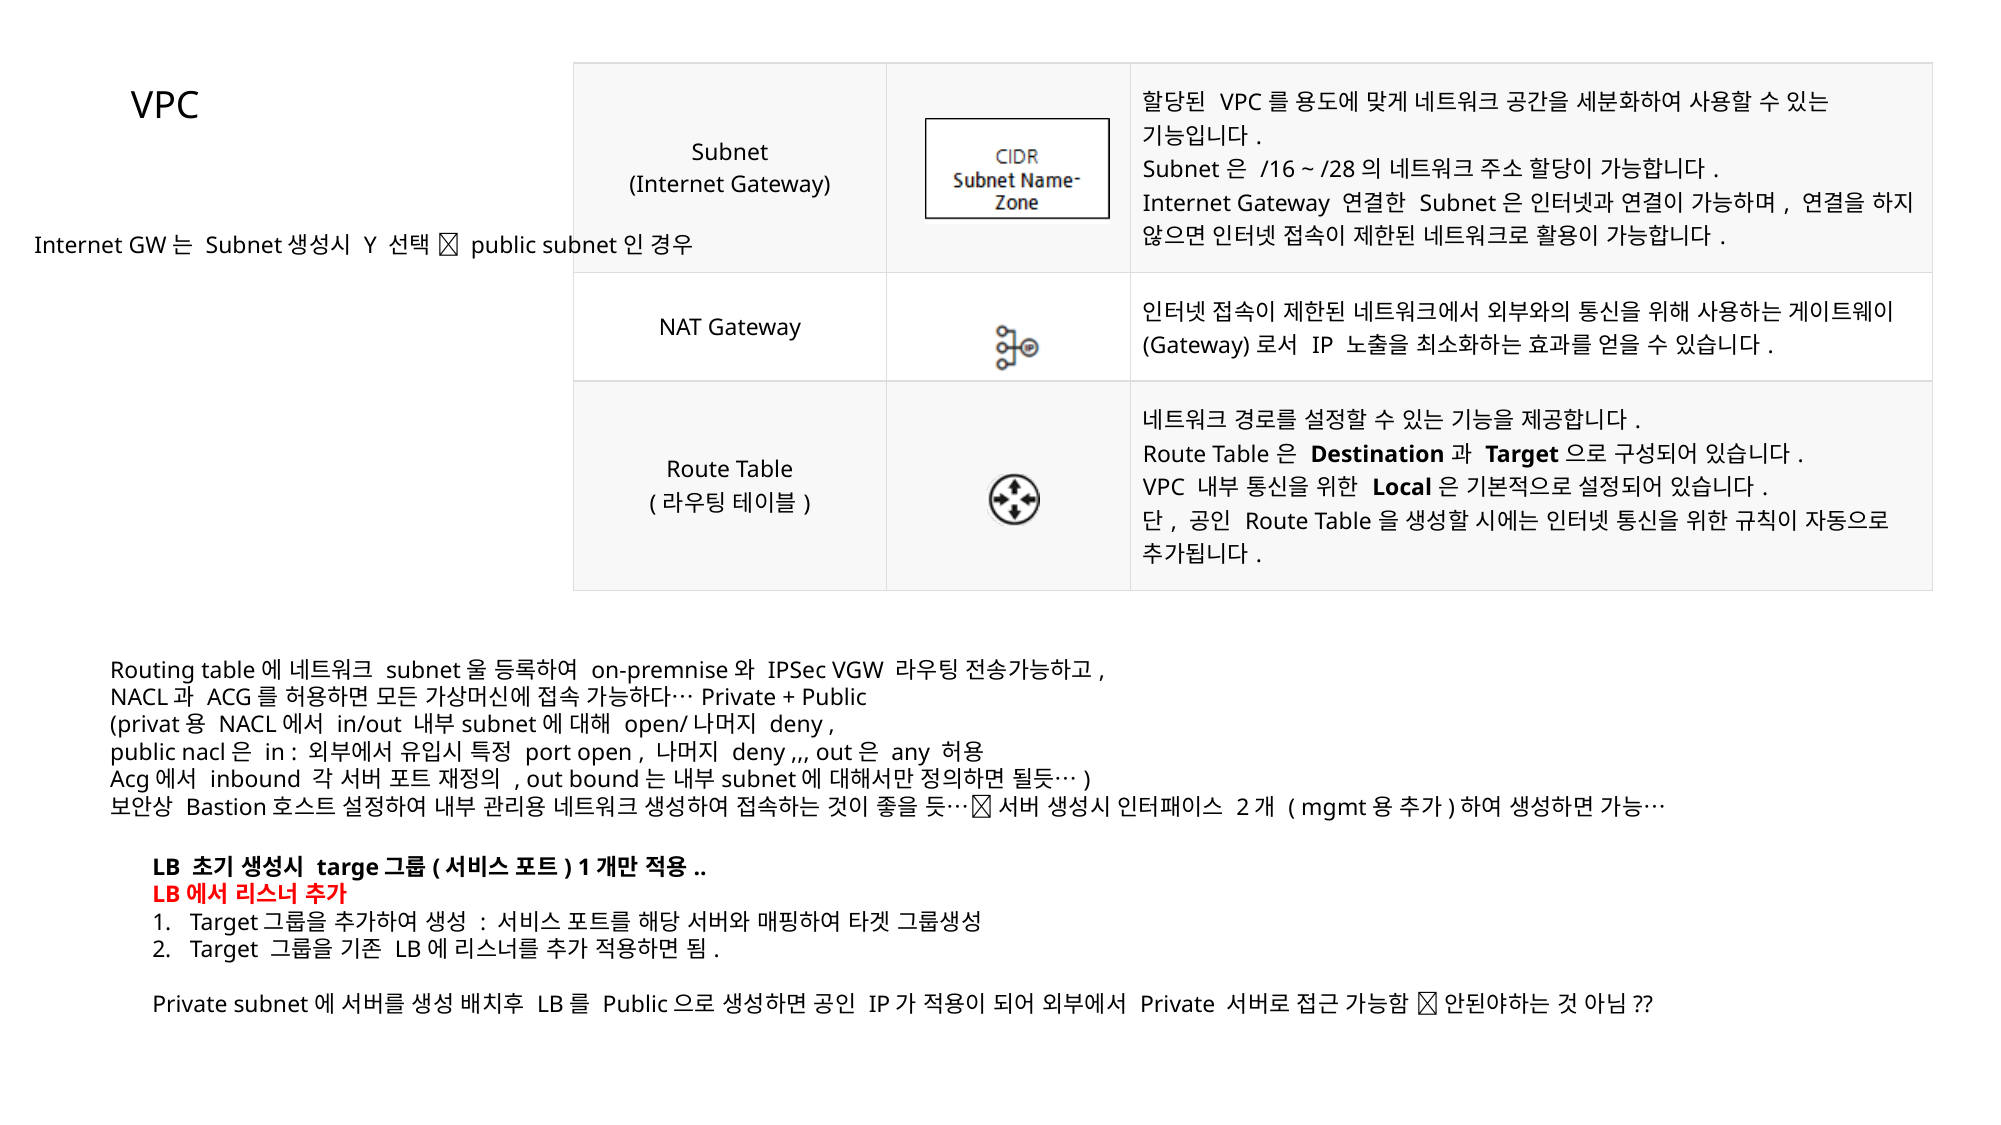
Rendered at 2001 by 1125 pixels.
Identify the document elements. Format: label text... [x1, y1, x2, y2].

table_cell [887, 273, 1130, 380]
table_cell 네트워크 경로를 설정할 수 있는 기능을 제공합니다. Route Table은 Destination과 Target으로 구성되어 있습니다. VPC 내부 통신을 위한 Local은 기본적으로 설정되어 있습니다. 단, 공인 Route Table을 생성할 시에는 인터넷 통신을 위한 규칙이 자동으로 추가됩니다. [1131, 382, 1932, 590]
table_cell [887, 382, 1130, 590]
table_header Subnet (Internet Gateway) [574, 64, 886, 272]
text_box VPC [115, 74, 215, 134]
picture [925, 118, 1110, 224]
text_box LB 초기 생성시 targe그룹(서비스 포트) 1개만 적용.. LB에서 리스너 추가 Target그룹을 추가하여 생성 : 서비스 포트를 해당 서버와 매핑하여 타겟 그룹생성 Target 그룹을 기존 LB에 리스너를 추가 적용하면 됨. Private subnet에 서버를 생성 배치후 LB를 Public으로 생성하면 공인 IP가 적용이 되어 외부에서 Private 서버로 접근 가능함  안된야하는 것 아님?? [137, 844, 1669, 1025]
table_header 할당된 VPC를 용도에 맞게 네트워크 공간을 세분화하여 사용할 수 있는 기능입니다. Subnet은 /16 ~ /28의 네트워크 주소 할당이 가능합니다. Internet Gateway 연결한 Subnet은 인터넷과 연결이 가능하며, 연결을 하지 않으면 인터넷 접속이 제한된 네트워크로 활용이 가능합니다. [1131, 64, 1932, 272]
table_header [887, 64, 1130, 272]
picture [986, 319, 1045, 380]
table_cell NAT Gateway [574, 273, 886, 380]
table_cell Route Table (라우팅 테이블) [574, 382, 886, 590]
text_box Routing table에 네트워크 subnet울 등록하여 on-premnise와 IPSec VGW 라우팅 전송가능하고, NACL과 ACG를 허용하면 모든 가상머신에 접속 가능하다…Private + Public (privat용 NACL에서 in/out 내부subnet에 대해 open/나머지 deny , public nacl은 in : 외부에서 유입시 특정 port open , 나머지 deny ,,, out은 any 허용 Acg에서 inbound 각 서버 포트 재정의 , out bound는 내부subnet에 대해서만 정의하면 될듯…) 보안상 Bastion호스트 설정하여 내부 관리용 네트워크 생성하여 접속하는 것이 좋을 듯… 서버 생성시 인터패이스 2개 ( mgmt용 추가)하여 생성하면 가능… [95, 647, 1682, 828]
text_box Internet GW는 Subnet생성시 Y 선택  public subnet인 경우 [19, 223, 709, 266]
table_cell 인터넷 접속이 제한된 네트워크에서 외부와의 통신을 위해 사용하는 게이트웨이(Gateway)로서 IP 노출을 최소화하는 효과를 얻을 수 있습니다. [1131, 273, 1932, 380]
picture [986, 473, 1040, 527]
